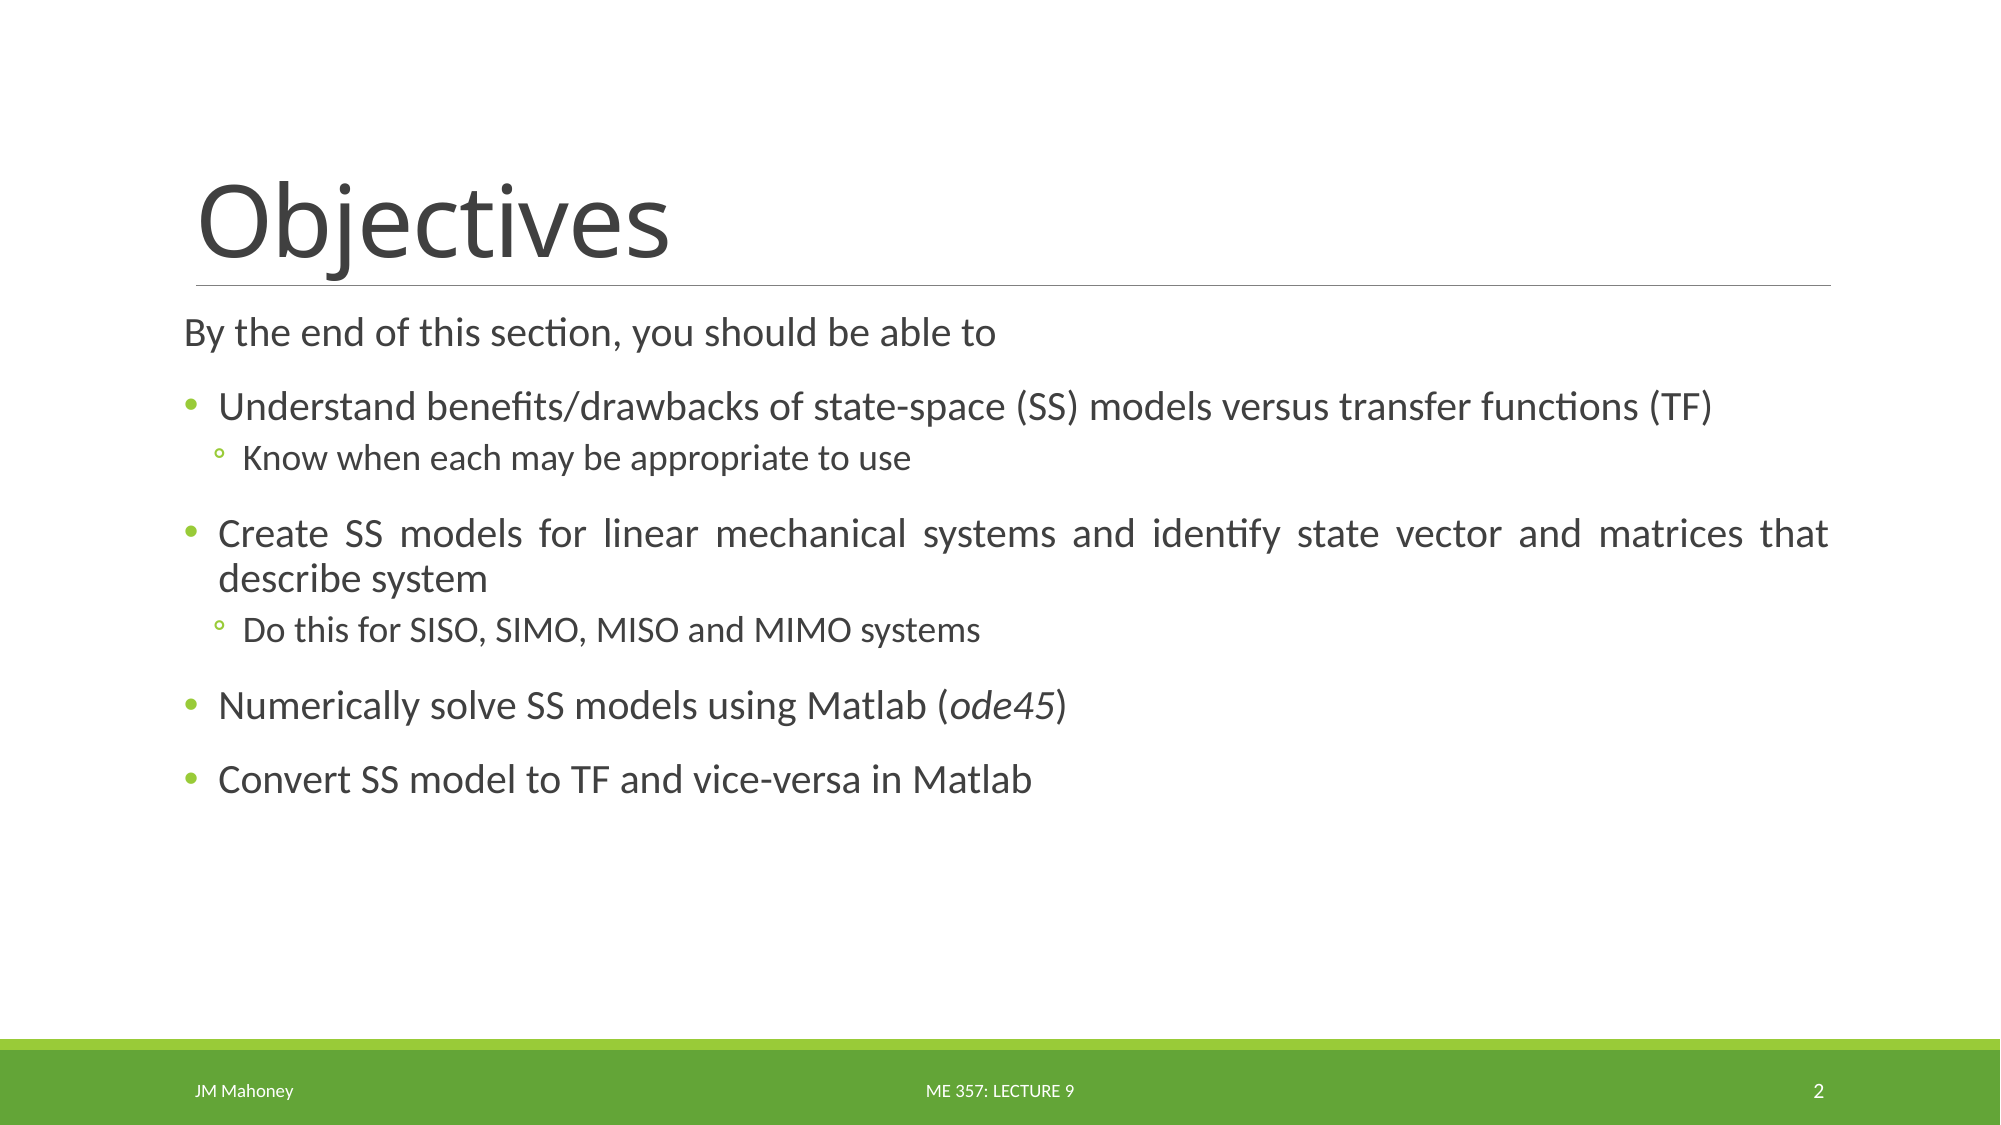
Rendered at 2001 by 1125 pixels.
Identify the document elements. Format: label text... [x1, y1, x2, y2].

title Objectives [180, 47, 1830, 285]
list By the end of this section, you should be able to Understand benefits/drawbacks of state-space (SS) models versus transfer functions (TF) Know when each may be appropriate to use Create SS models for linear mechanical systems and identify state vector and matrices that describe system Do this for SISO, SIMO, MISO and MIMO systems Numerically solve SS models using Matlab (ode45) Convert SS model to TF and vice-versa in Matlab [180, 302, 1830, 963]
slide_number 2 [1624, 1059, 1840, 1120]
slide_number JM Mahoney [180, 1059, 586, 1120]
footer ME 357: Lecture 9 [604, 1059, 1396, 1120]
